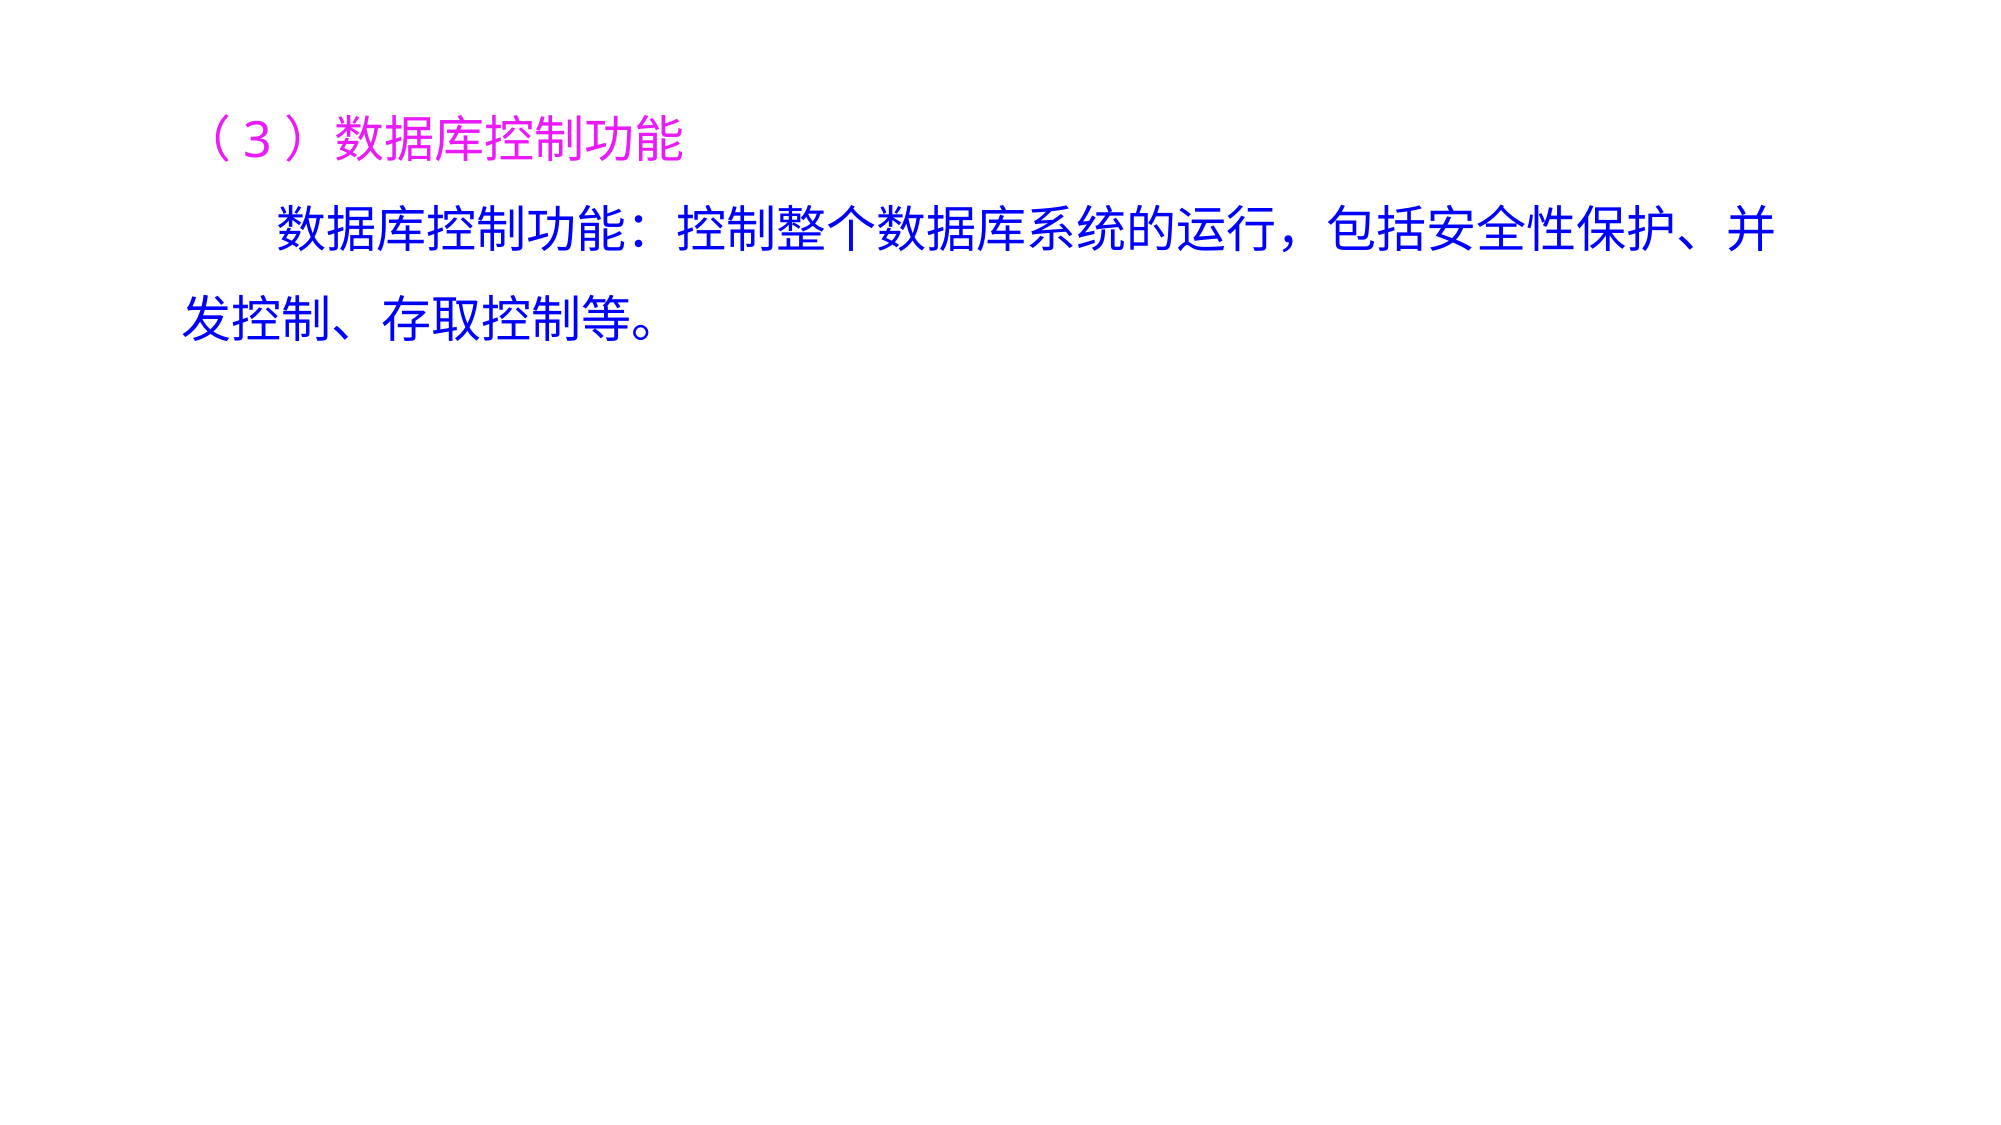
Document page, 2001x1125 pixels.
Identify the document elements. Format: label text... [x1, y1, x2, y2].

text_box （3）数据库控制功能 数据库控制功能：控制整个数据库系统的运行，包括安全性保护、并发控制、存取控制等。 [167, 69, 1803, 355]
